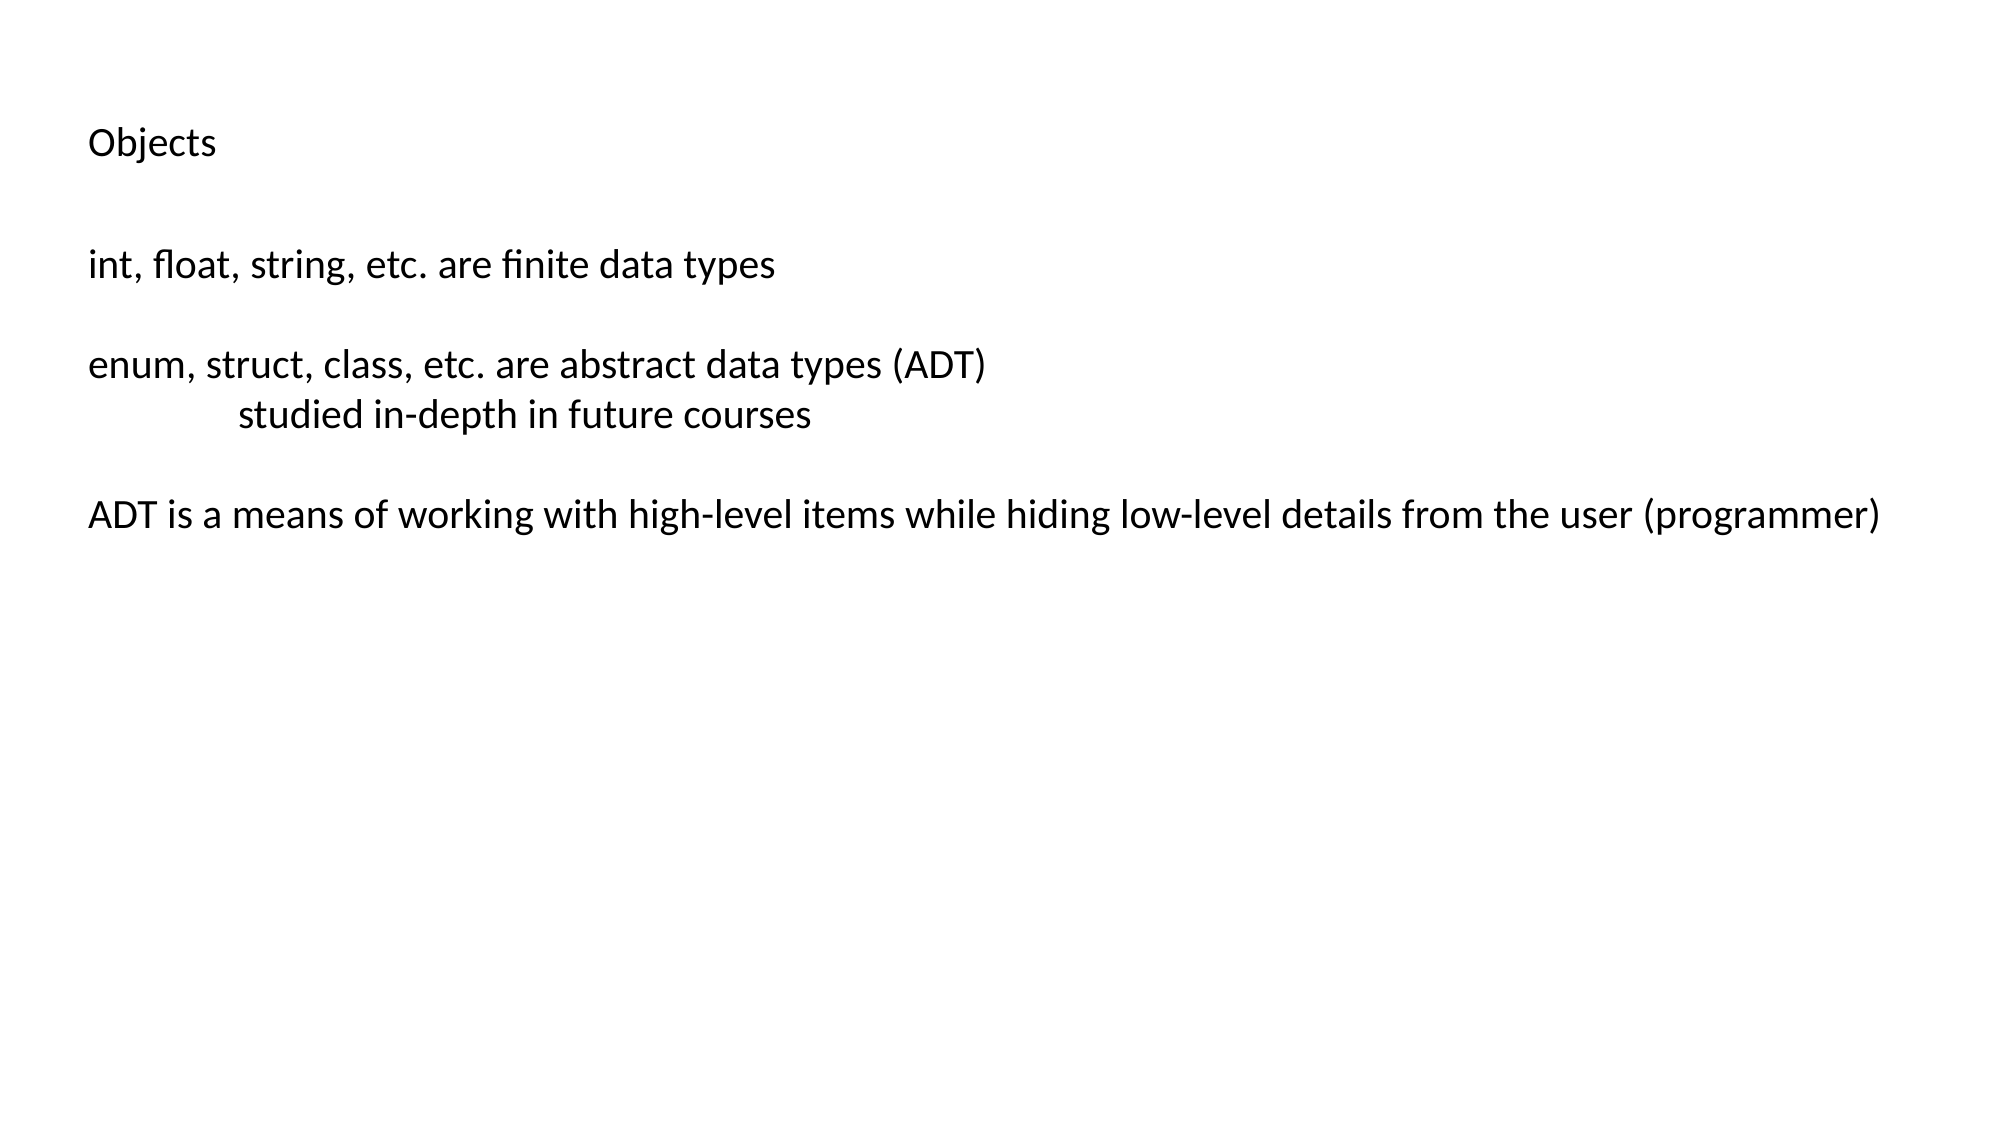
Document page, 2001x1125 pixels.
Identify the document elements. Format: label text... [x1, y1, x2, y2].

text_box int, float, string, etc. are finite data types enum, struct, class, etc. are abstract data types (ADT) studied in-depth in future courses ADT is a means of working with high-level items while hiding low-level details from the user (programmer) [73, 229, 1944, 545]
text_box Objects [73, 107, 1944, 173]
